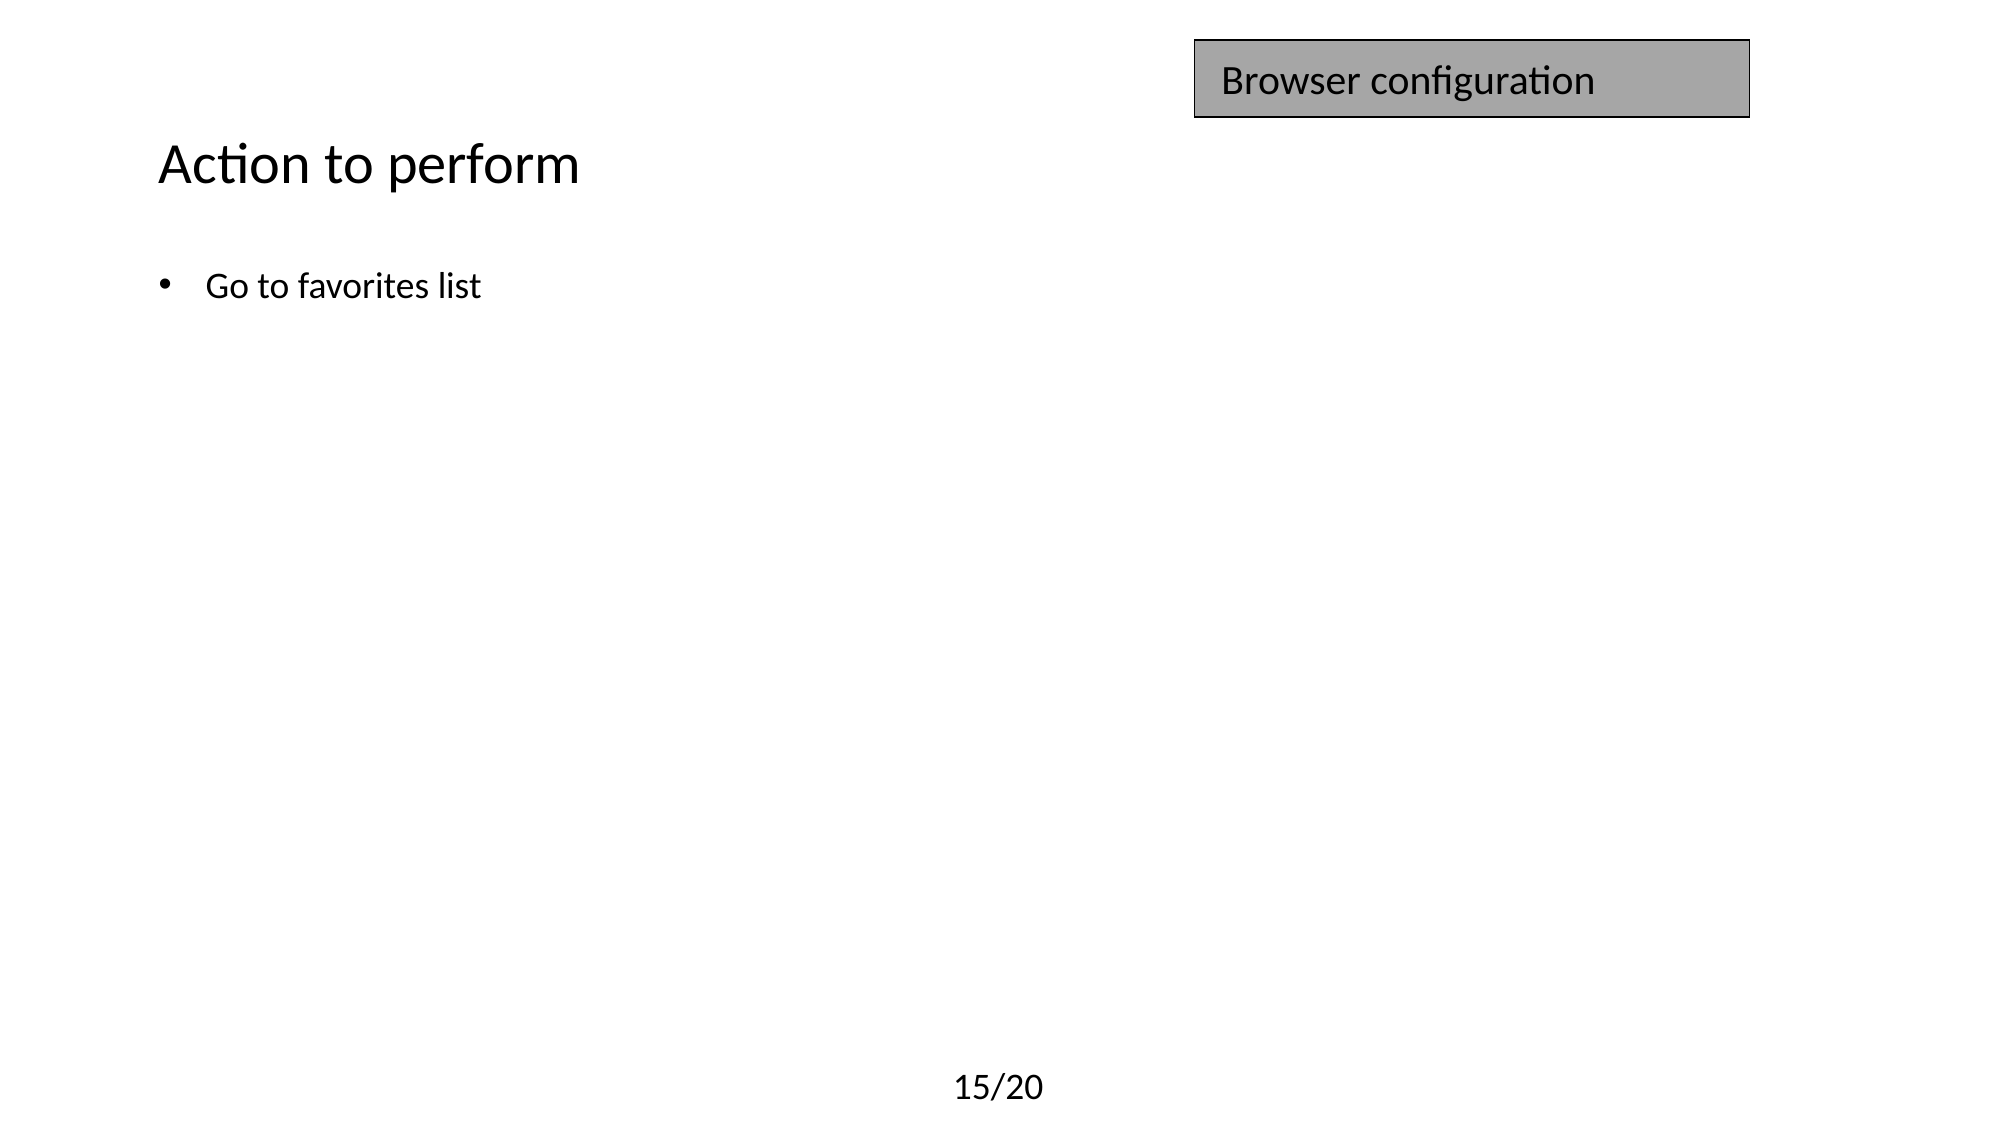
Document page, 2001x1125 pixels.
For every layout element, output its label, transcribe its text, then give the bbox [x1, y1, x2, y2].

text_box Action to perform [143, 117, 1244, 203]
text_box [1194, 39, 1750, 118]
text_box 15/20 [0, 1054, 1999, 1115]
text_box Go to favorites list [143, 208, 1244, 314]
